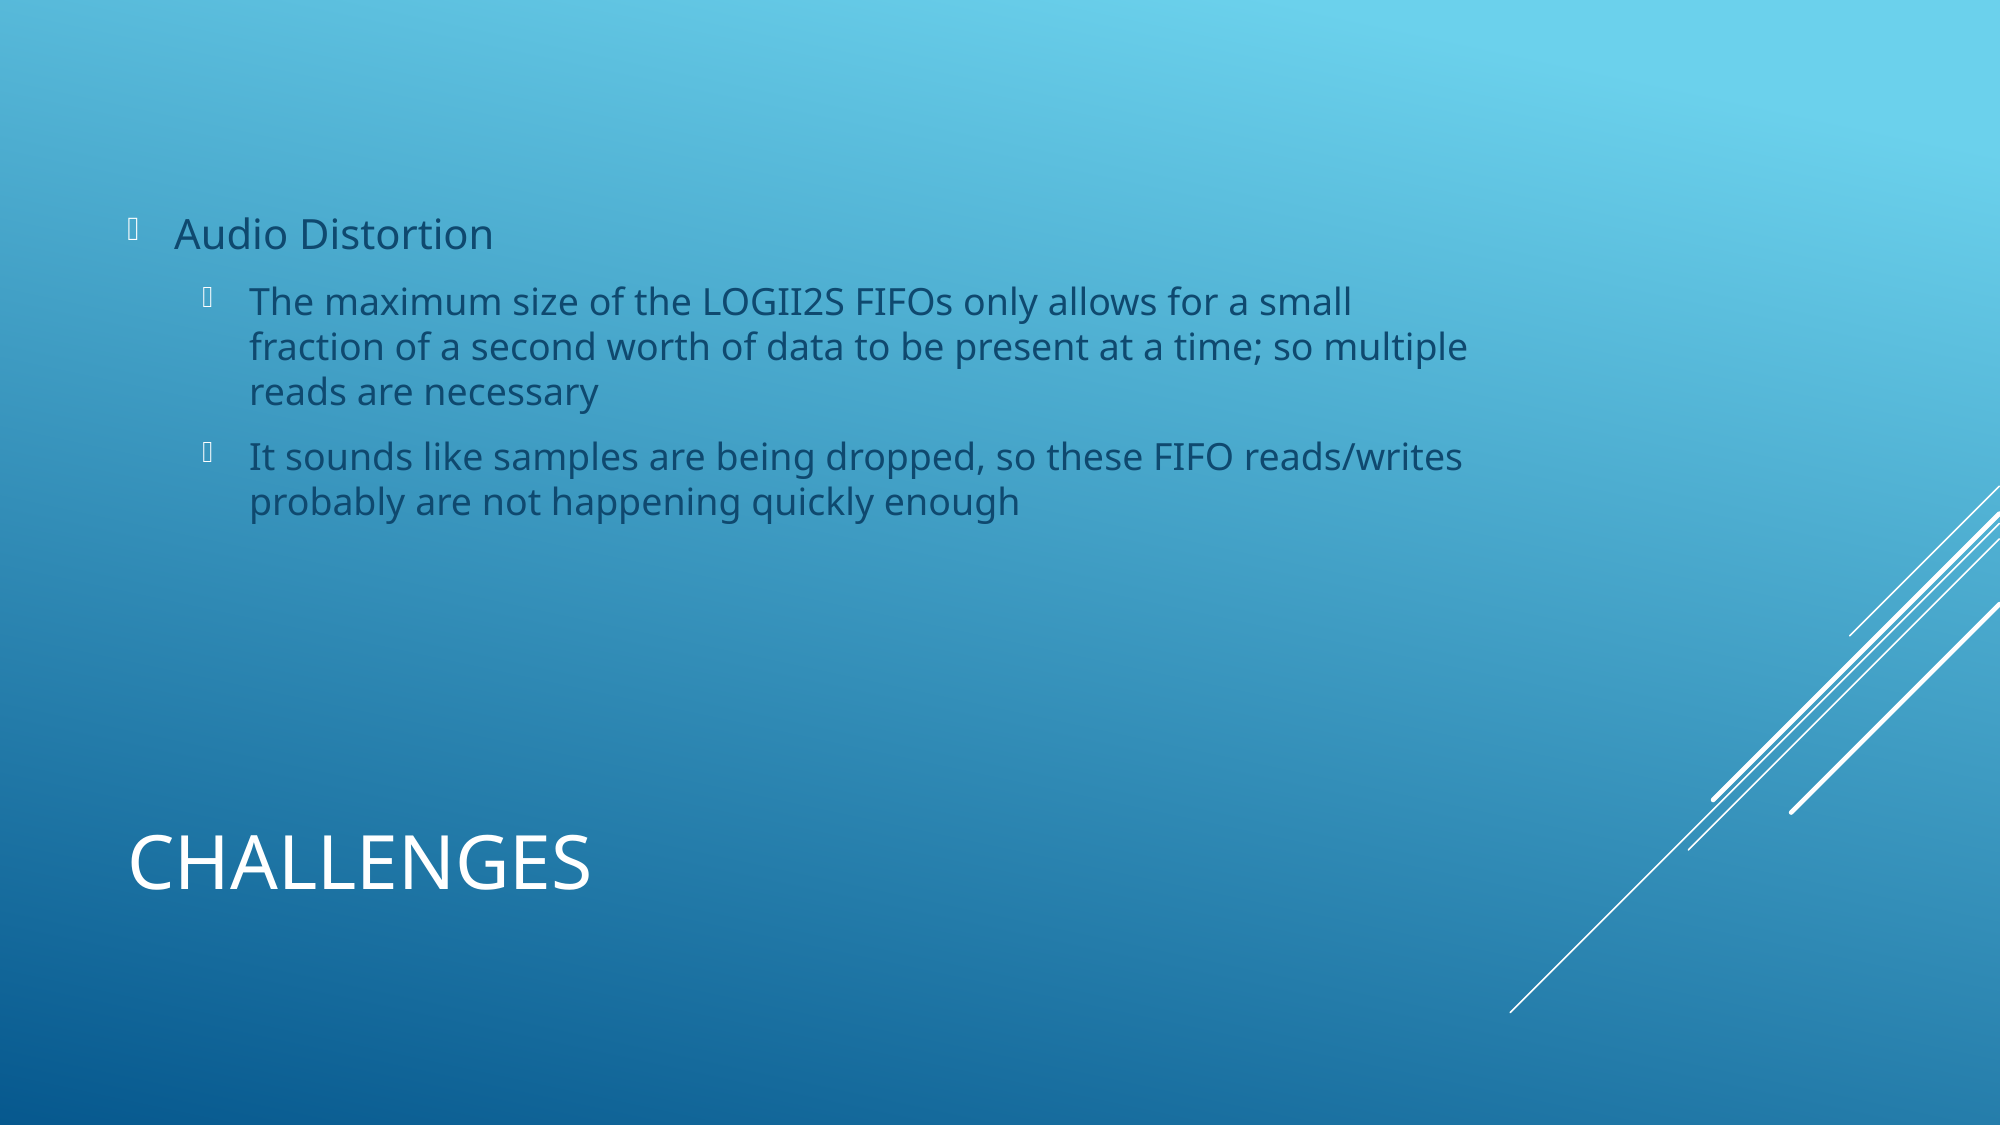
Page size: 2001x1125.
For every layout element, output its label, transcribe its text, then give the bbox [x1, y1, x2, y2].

list Audio Distortion The maximum size of the LOGII2S FIFOs only allows for a small fraction of a second worth of data to be present at a time; so multiple reads are necessary It sounds like samples are being dropped, so these FIFO reads/writes probably are not happening quickly enough [112, 112, 1513, 706]
title Challenges [112, 736, 1513, 984]
